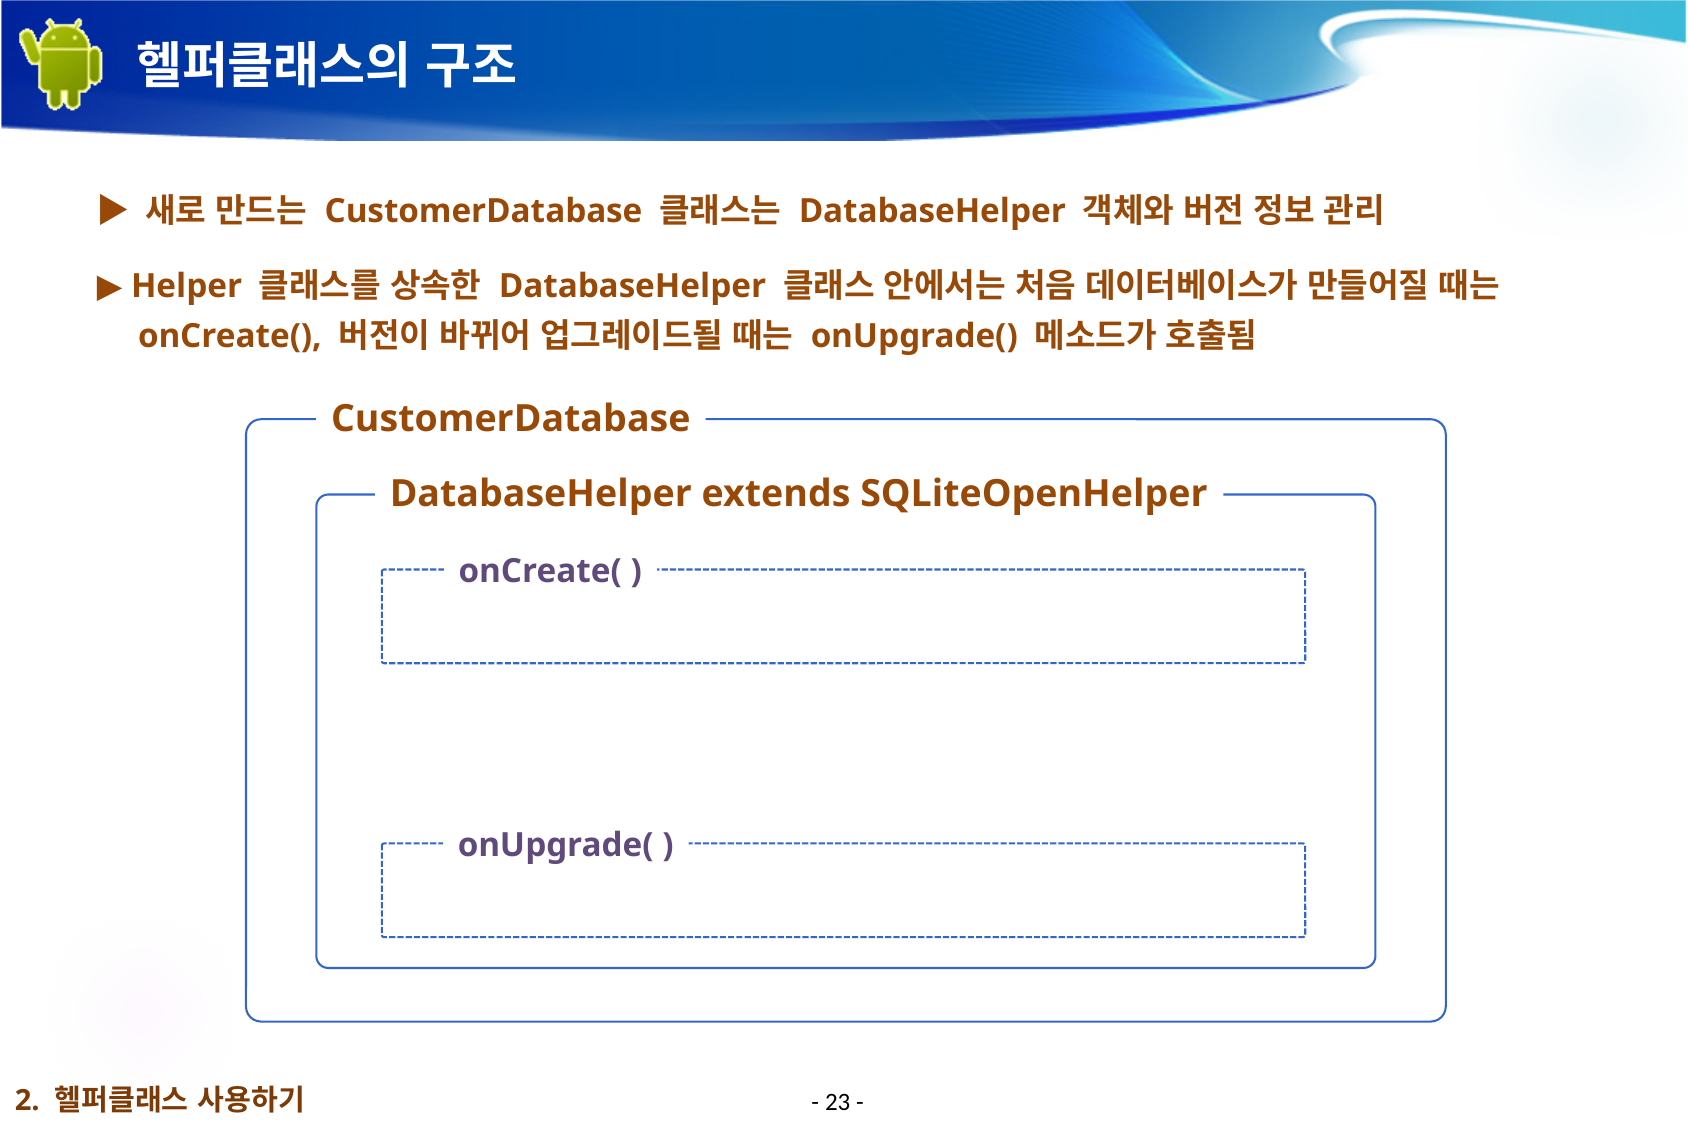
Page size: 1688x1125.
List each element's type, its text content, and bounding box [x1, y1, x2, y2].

text_box DatabaseHelper extends SQLiteOpenHelper [375, 461, 1224, 522]
text_box onUpgrade( ) [443, 815, 689, 871]
text_box 2. 헬퍼클래스 사용하기 [0, 1056, 635, 1124]
text_box [379, 841, 1308, 940]
text_box ▶ 새로 만드는 CustomerDatabase 클래스는 DatabaseHelper 객체와 버전 정보 관리 ▶ Helper 클래스를 상속한 DatabaseHelper 클래스 안에서는 처음 데이터베이스가 만들어질 때는 onCreate(), 버전이 바뀌어 업그레이드될 때는 onUpgrade() 메소드가 호출됨 [82, 171, 1618, 362]
picture [0, 0, 1688, 141]
text_box CustomerDatabase [316, 386, 706, 447]
title 헬퍼클래스의 구조 [134, 31, 531, 96]
text_box [314, 492, 1378, 971]
text_box [379, 567, 1308, 666]
text_box [243, 417, 1448, 1024]
text_box onCreate( ) [444, 541, 657, 597]
